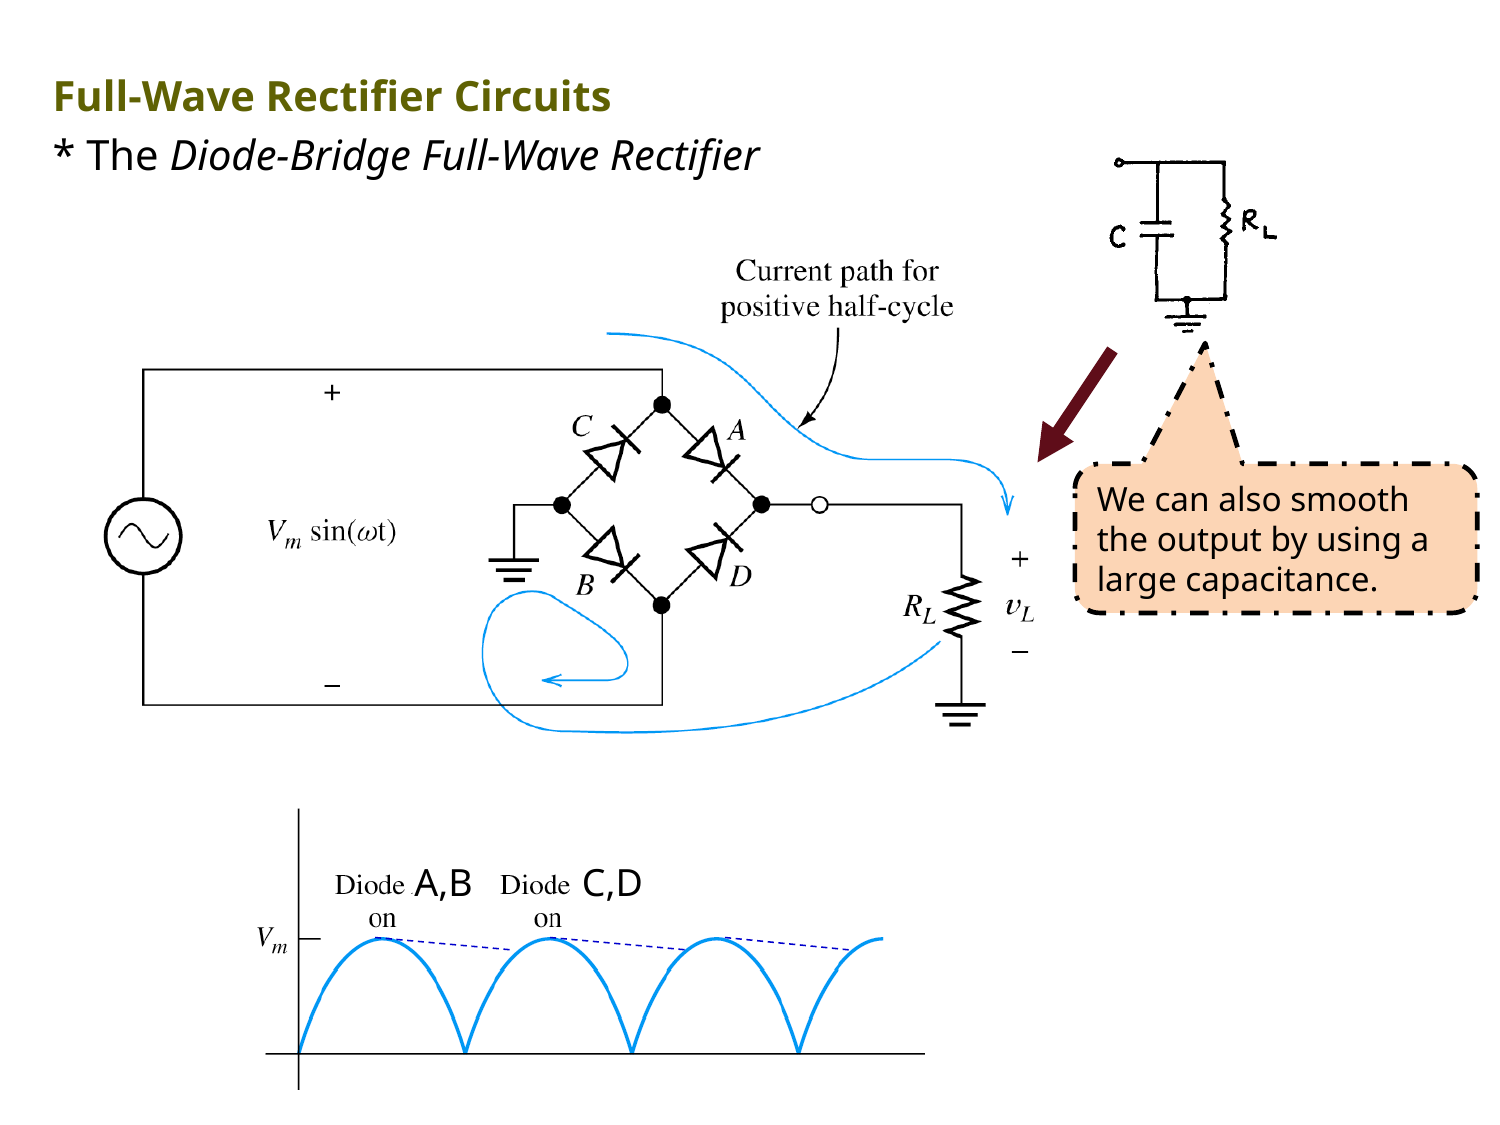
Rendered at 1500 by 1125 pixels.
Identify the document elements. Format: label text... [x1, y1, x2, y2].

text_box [99, 247, 1063, 809]
picture [1087, 137, 1287, 351]
list Full-Wave Rectifier Circuits * The Diode-Bridge Full-Wave Rectifier [37, 62, 1463, 1088]
text_box We can also smooth the output by using a large capacitance. [1074, 358, 1478, 613]
picture [237, 809, 926, 1091]
